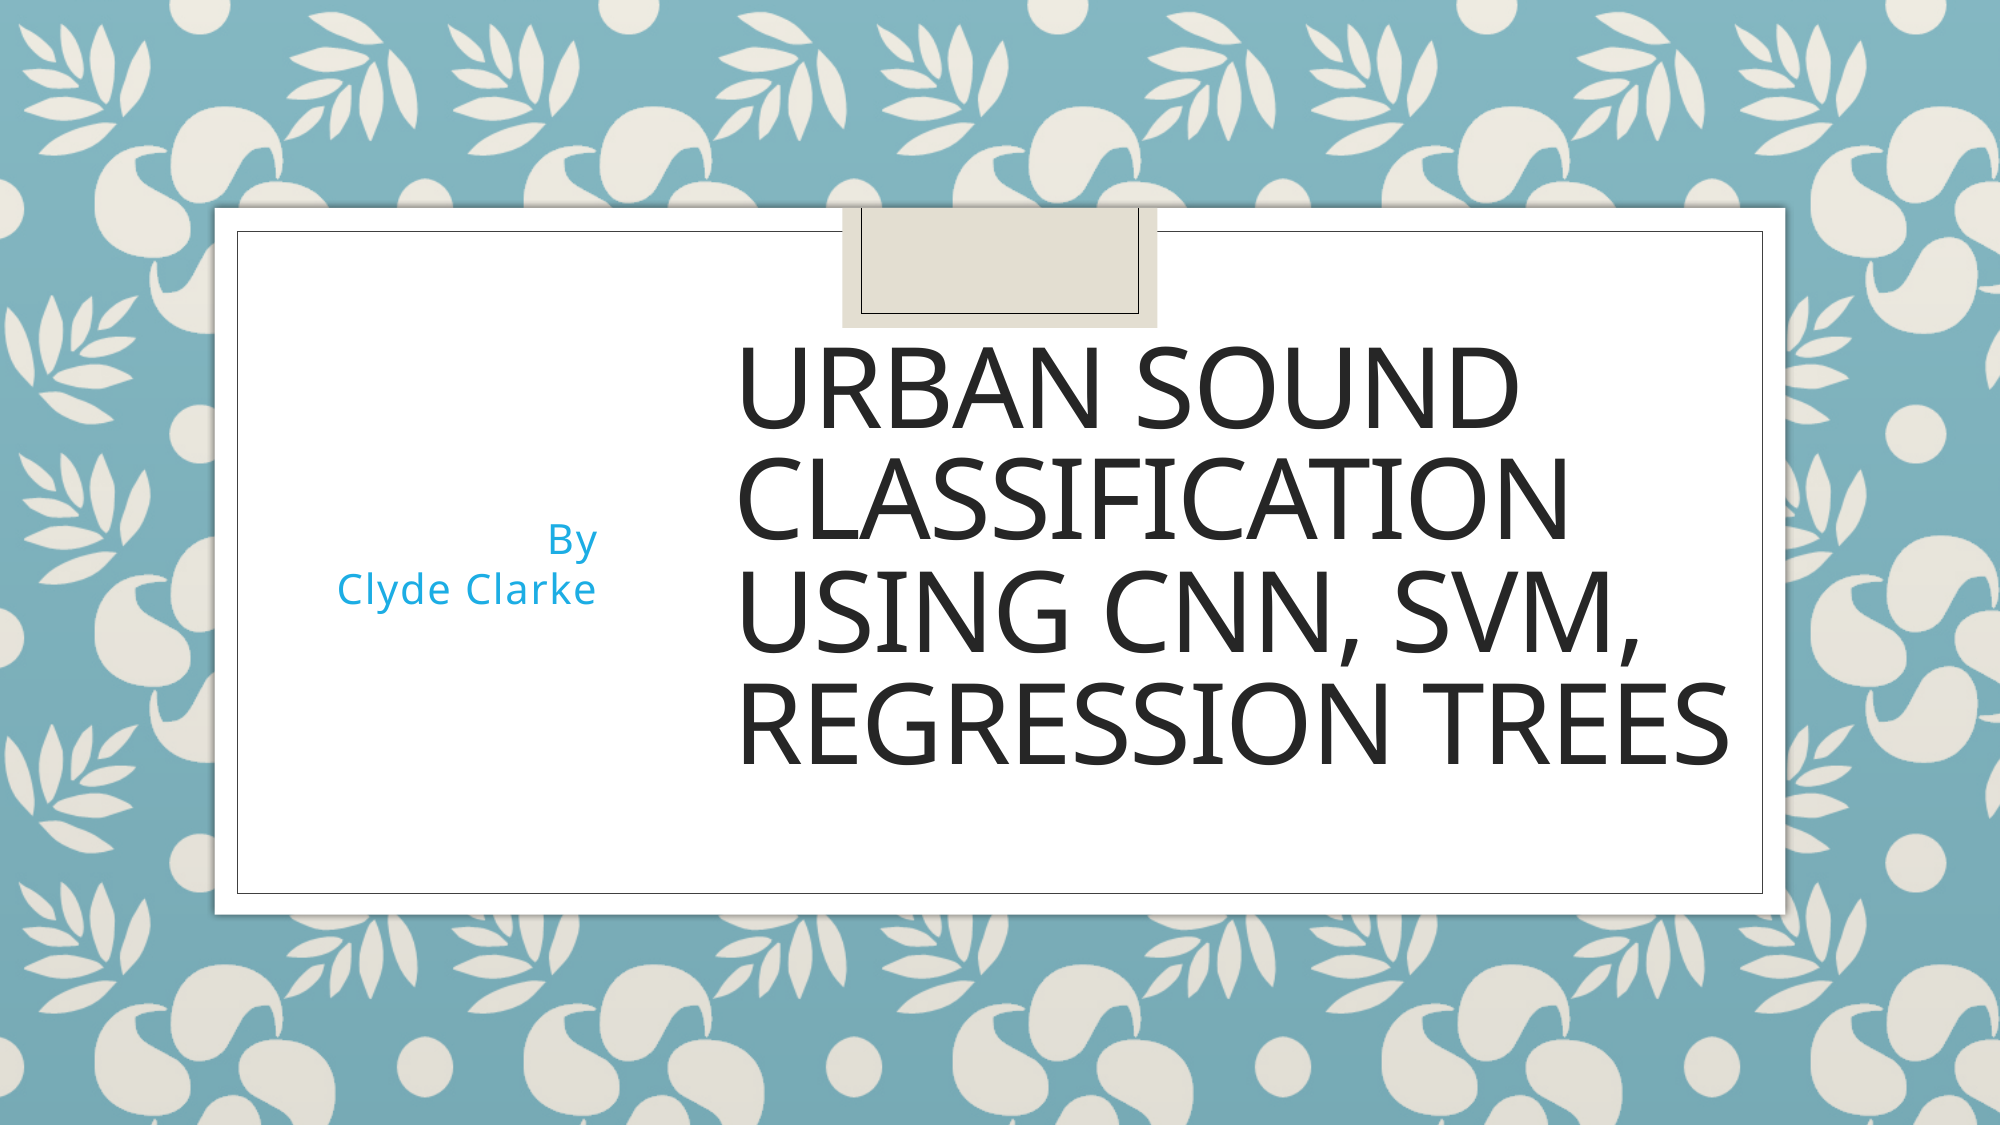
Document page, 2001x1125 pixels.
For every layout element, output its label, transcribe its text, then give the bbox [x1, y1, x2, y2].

title Urban Sound Classification using CNN, SVM, Regression Trees [718, 158, 1829, 967]
subtitle By Clyde Clarke [167, 158, 612, 967]
